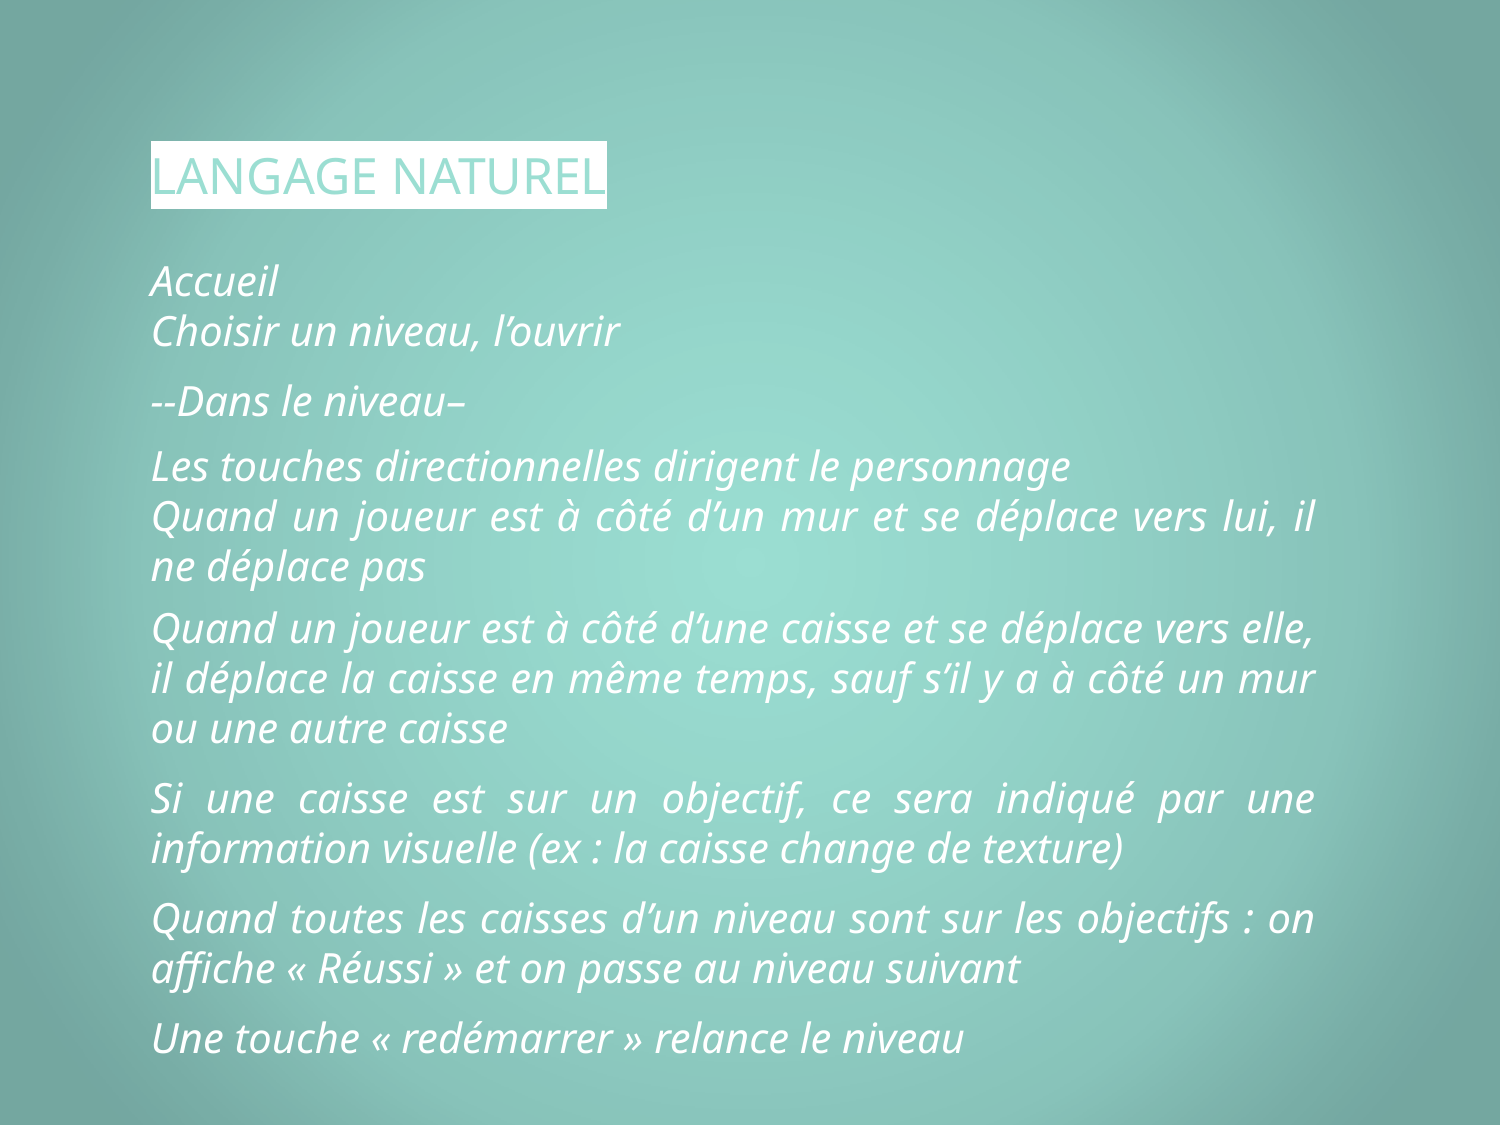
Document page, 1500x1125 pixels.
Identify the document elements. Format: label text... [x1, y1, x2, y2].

picture [0, 0, 1500, 1125]
title LANGAGE NATUREL [135, 129, 810, 283]
list Accueil Choisir un niveau, l’ouvrir --Dans le niveau– Les touches directionnelles dirigent le personnage Quand un joueur est à côté d’un mur et se déplace vers lui, il ne déplace pas Quand un joueur est à côté d’une caisse et se déplace vers elle, il déplace la caisse en même temps, sauf s’il y a à côté un mur ou une autre caisse Si une caisse est sur un objectif, ce sera indiqué par une information visuelle (ex : la caisse change de texture) Quand toutes les caisses d’un niveau sont sur les objectifs : on affiche « Réussi » et on passe au niveau suivant Une touche « redémarrer » relance le niveau [135, 239, 1332, 960]
